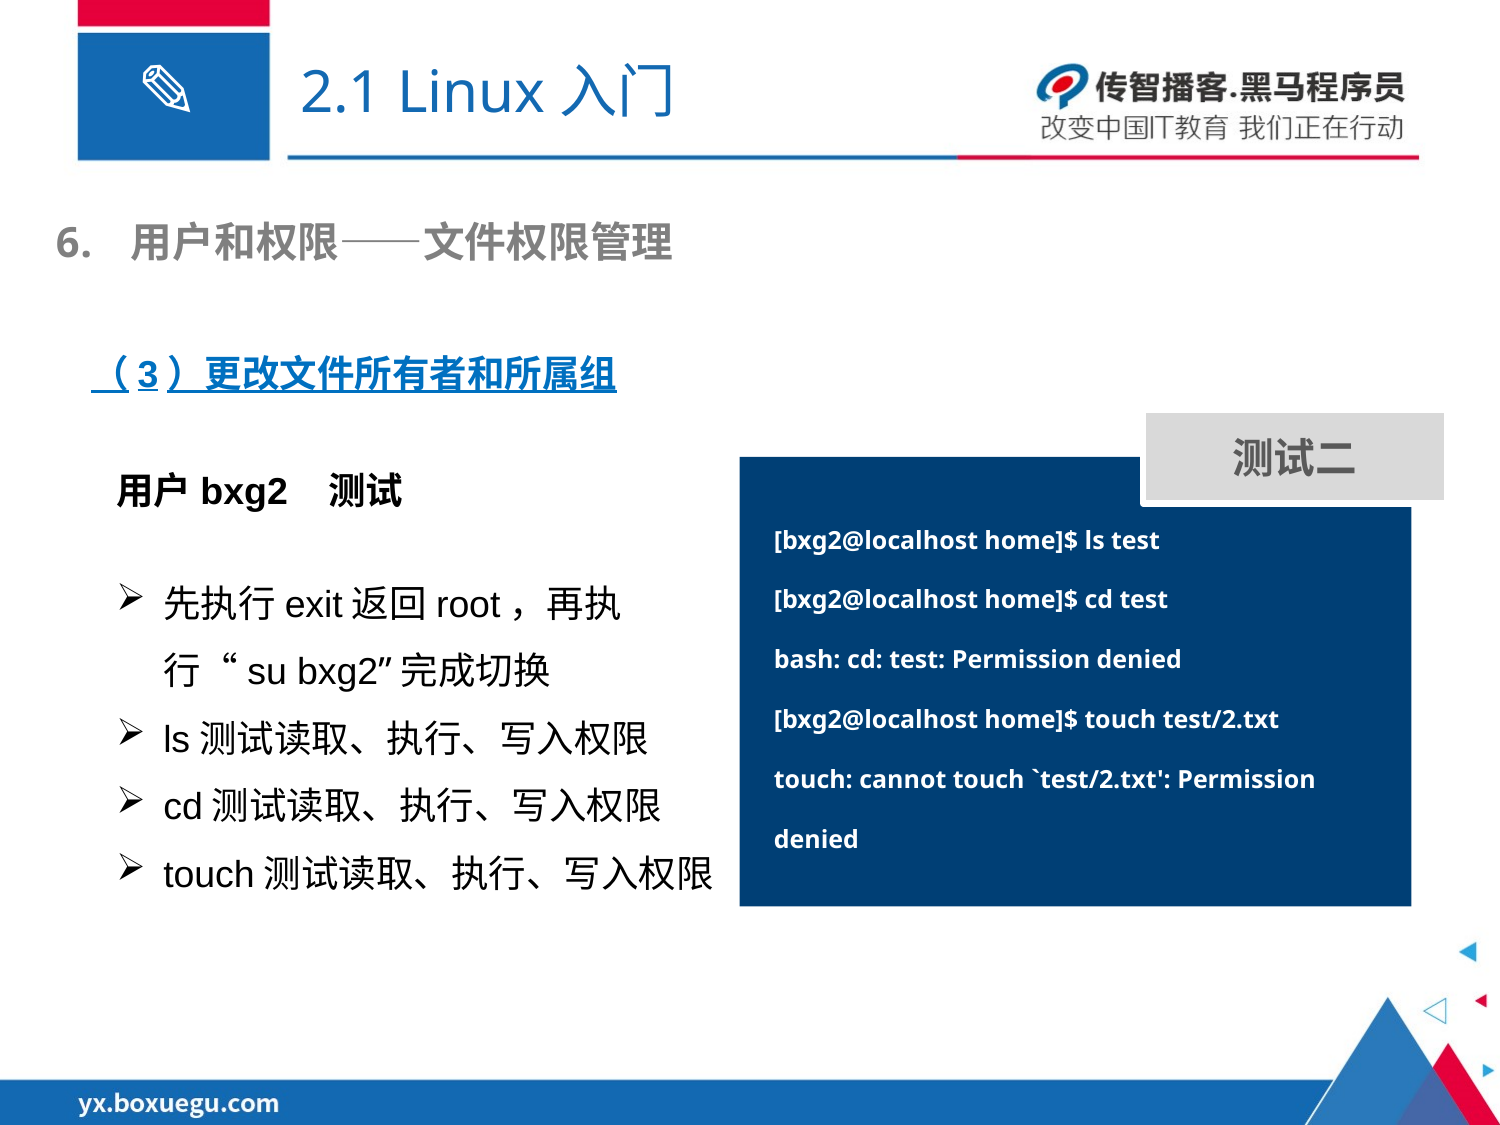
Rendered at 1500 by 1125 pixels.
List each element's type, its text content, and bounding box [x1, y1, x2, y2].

text_box 测试二 [1141, 408, 1449, 506]
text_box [739, 456, 1412, 907]
title 2.1 Linux入门 [285, 25, 1137, 153]
text_box 用户bxg2 测试 先执行exit返回root，再执行“su bxg2”完成切换 ls测试读取、执行、写入权限 cd测试读取、执行、写入权限 touch测试读取、执行、写入权限 [101, 459, 735, 902]
text_box 用户和权限——文件权限管理 [41, 208, 1424, 274]
picture [0, 0, 1500, 1125]
text_box （3）更改文件所有者和所属组 [76, 297, 1460, 402]
